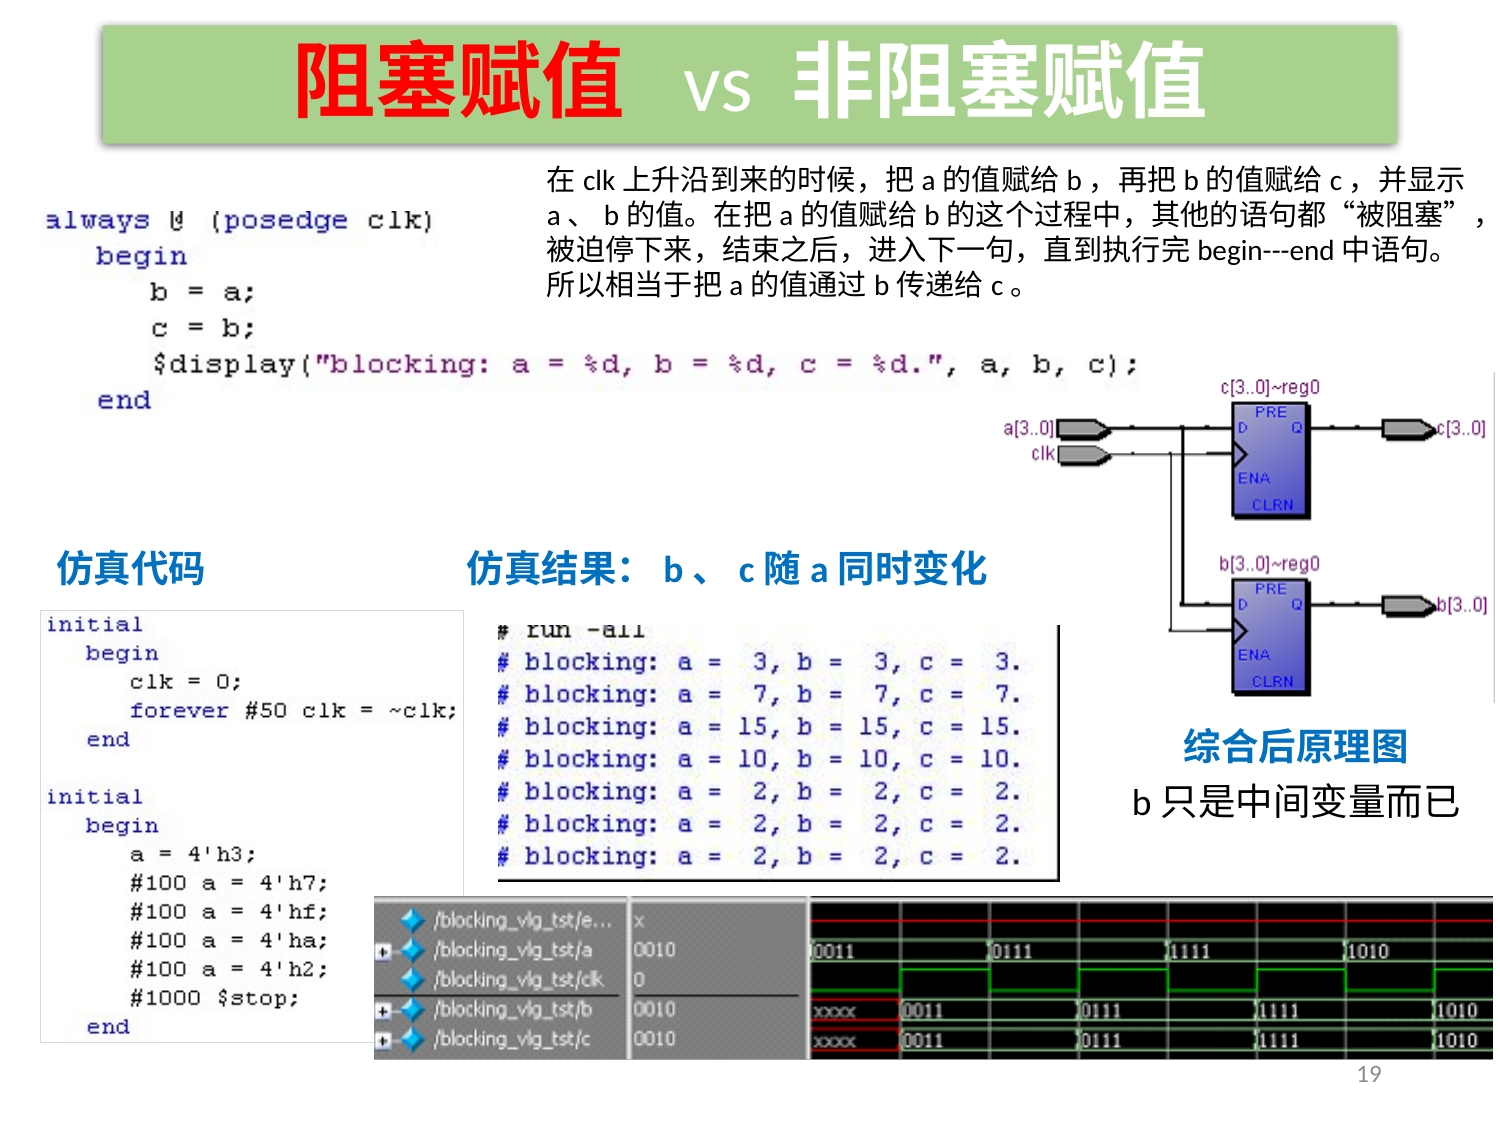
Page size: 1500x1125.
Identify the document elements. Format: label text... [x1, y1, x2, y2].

slide_number 19 [1059, 1062, 1397, 1103]
picture [41, 211, 1496, 882]
text_box 仿真结果：b、c随a同时变化 [452, 537, 1000, 598]
text_box 综合后原理图 [1168, 715, 1424, 771]
text_box b只是中间变量而已 [1117, 771, 1476, 831]
text_box 仿真代码 [41, 537, 222, 598]
picture [40, 610, 1493, 1062]
text_box 在clk上升沿到来的时候，把a的值赋给b，再把b的值赋给c，并显示a、b的值。在把a的值赋给b的这个过程中，其他的语句都“被阻塞”，被迫停下来，结束之后，进入下一句，直到执行完begin---end中语句。所以相当于把a的值通过b传递给c。 [532, 153, 1493, 309]
title 阻塞赋值 vs 非阻塞赋值 [103, 25, 1397, 144]
